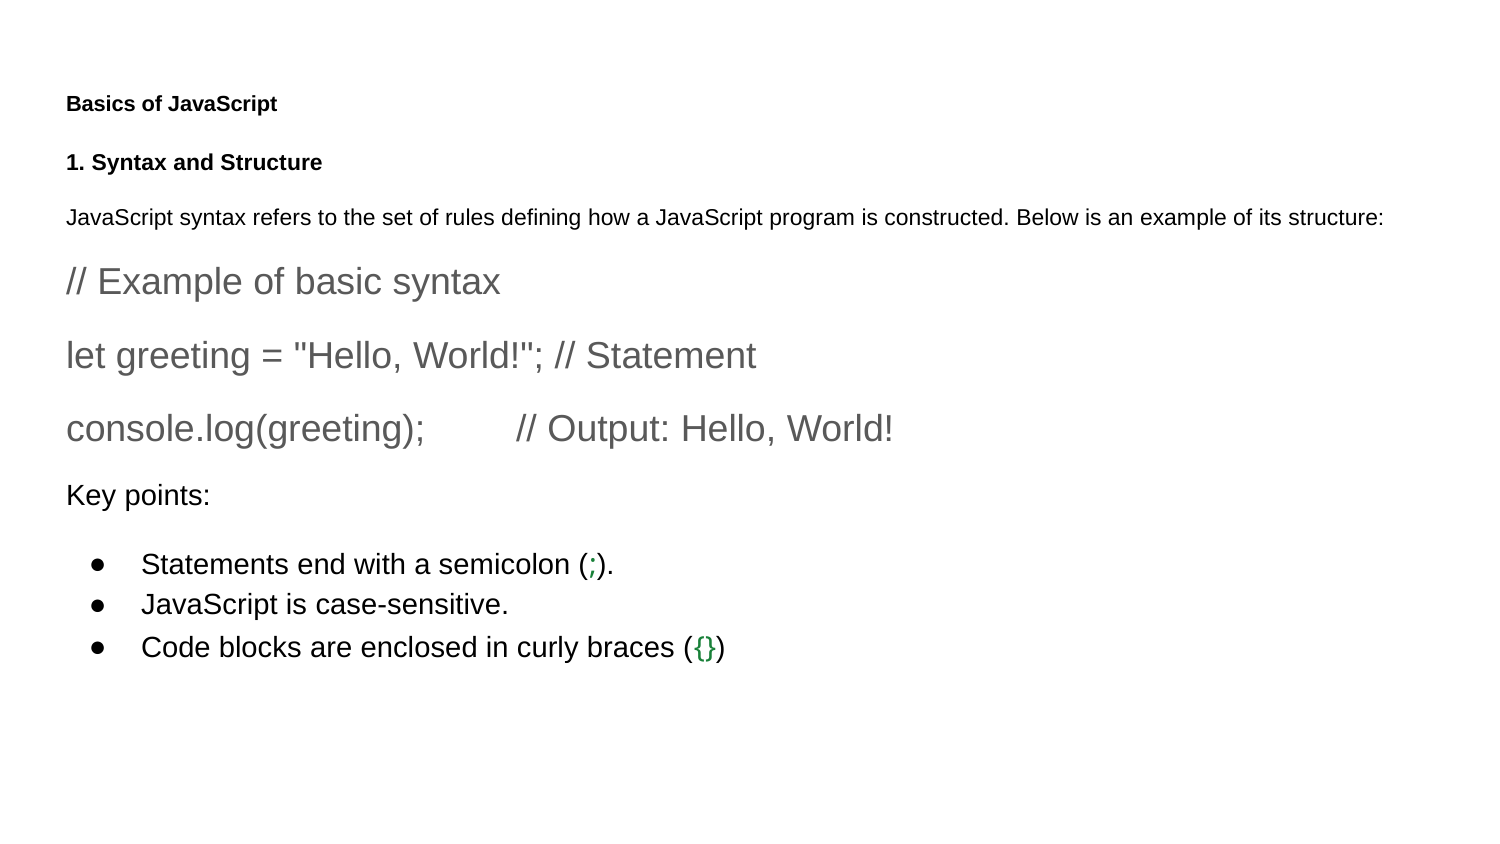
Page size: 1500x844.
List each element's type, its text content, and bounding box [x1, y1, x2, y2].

list 1. Syntax and Structure JavaScript syntax refers to the set of rules defining how a JavaScript program is constructed. Below is an example of its structure: // Example of basic syntax let greeting = "Hello, World!"; // Statement console.log(greeting); // Output: Hello, World! Key points: Statements end with a semicolon (;). JavaScript is case-sensitive. Code blocks are enclosed in curly braces ({}) [51, 131, 1449, 799]
title Basics of JavaScript [51, 72, 1449, 131]
